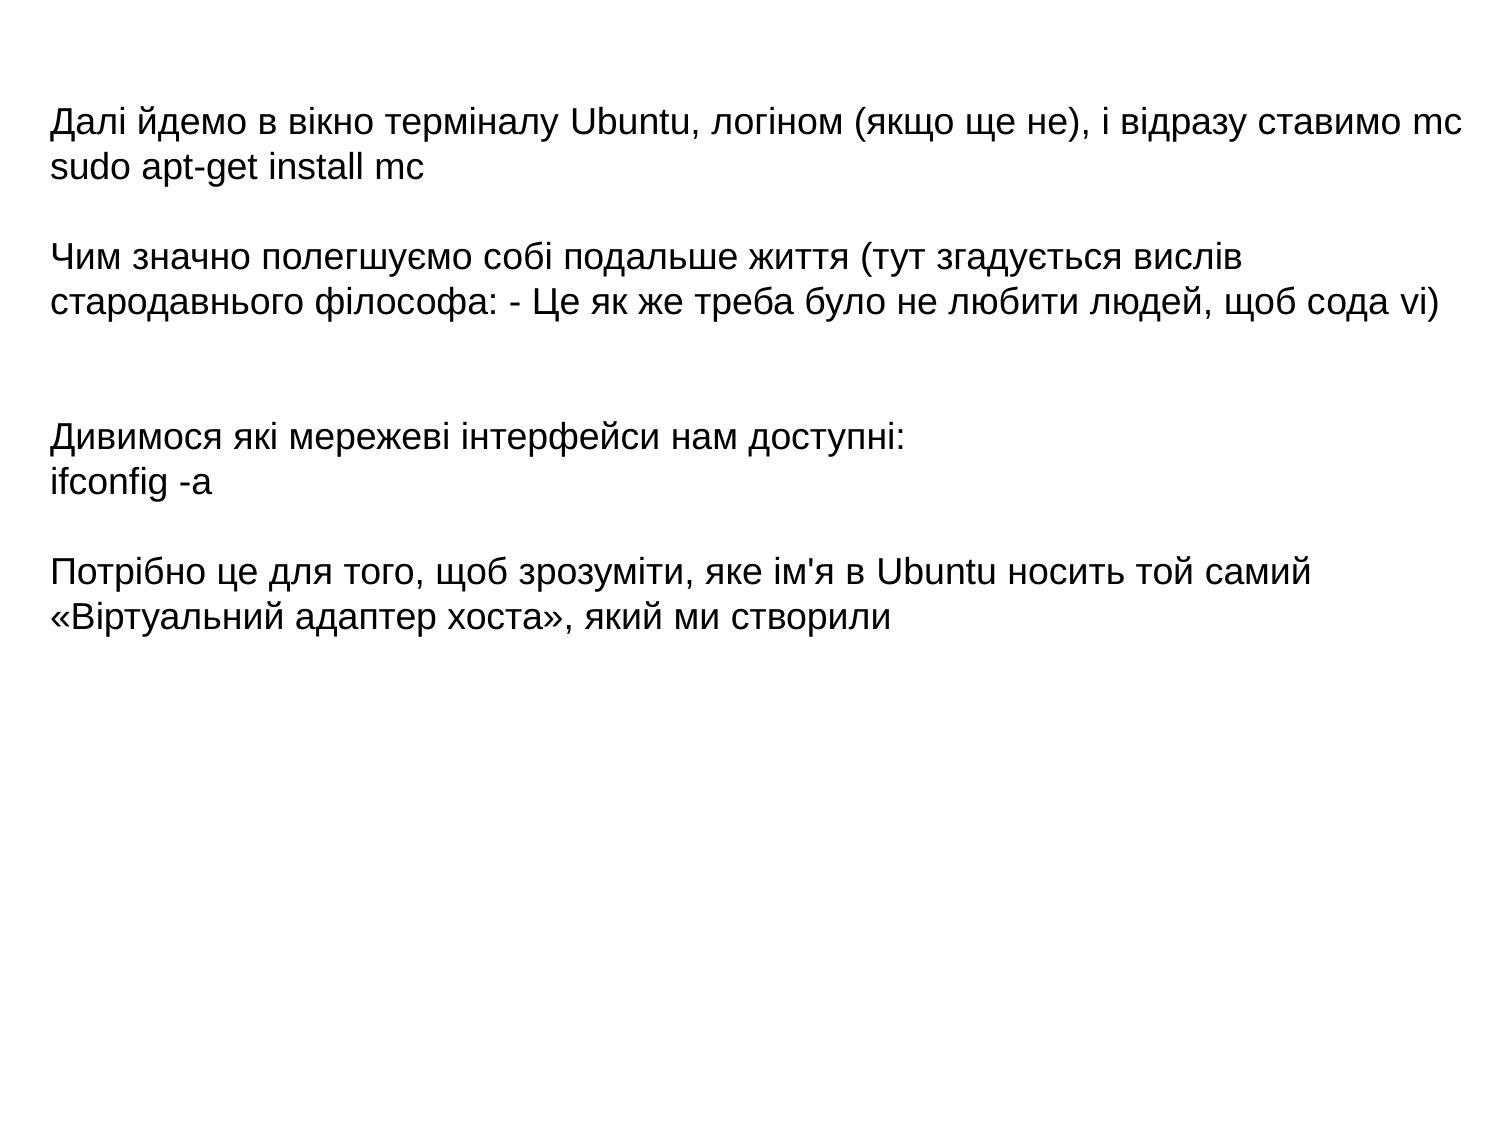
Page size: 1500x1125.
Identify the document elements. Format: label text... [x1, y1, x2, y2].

text_box Далі йдемо в вікно терміналу Ubuntu, логіном (якщо ще не), і відразу ставимо mc sudo apt-get install mc Чим значно полегшуємо собі подальше життя (тут згадується вислів стародавнього філософа: - Це як же треба було не любити людей, щоб сода vi) Дивимося які мережеві інтерфейси нам доступні: ifconfig -a Потрібно це для того, щоб зрозуміти, яке ім'я в Ubuntu носить той самий «Віртуальний адаптер хоста», який ми створили [35, 89, 1500, 645]
